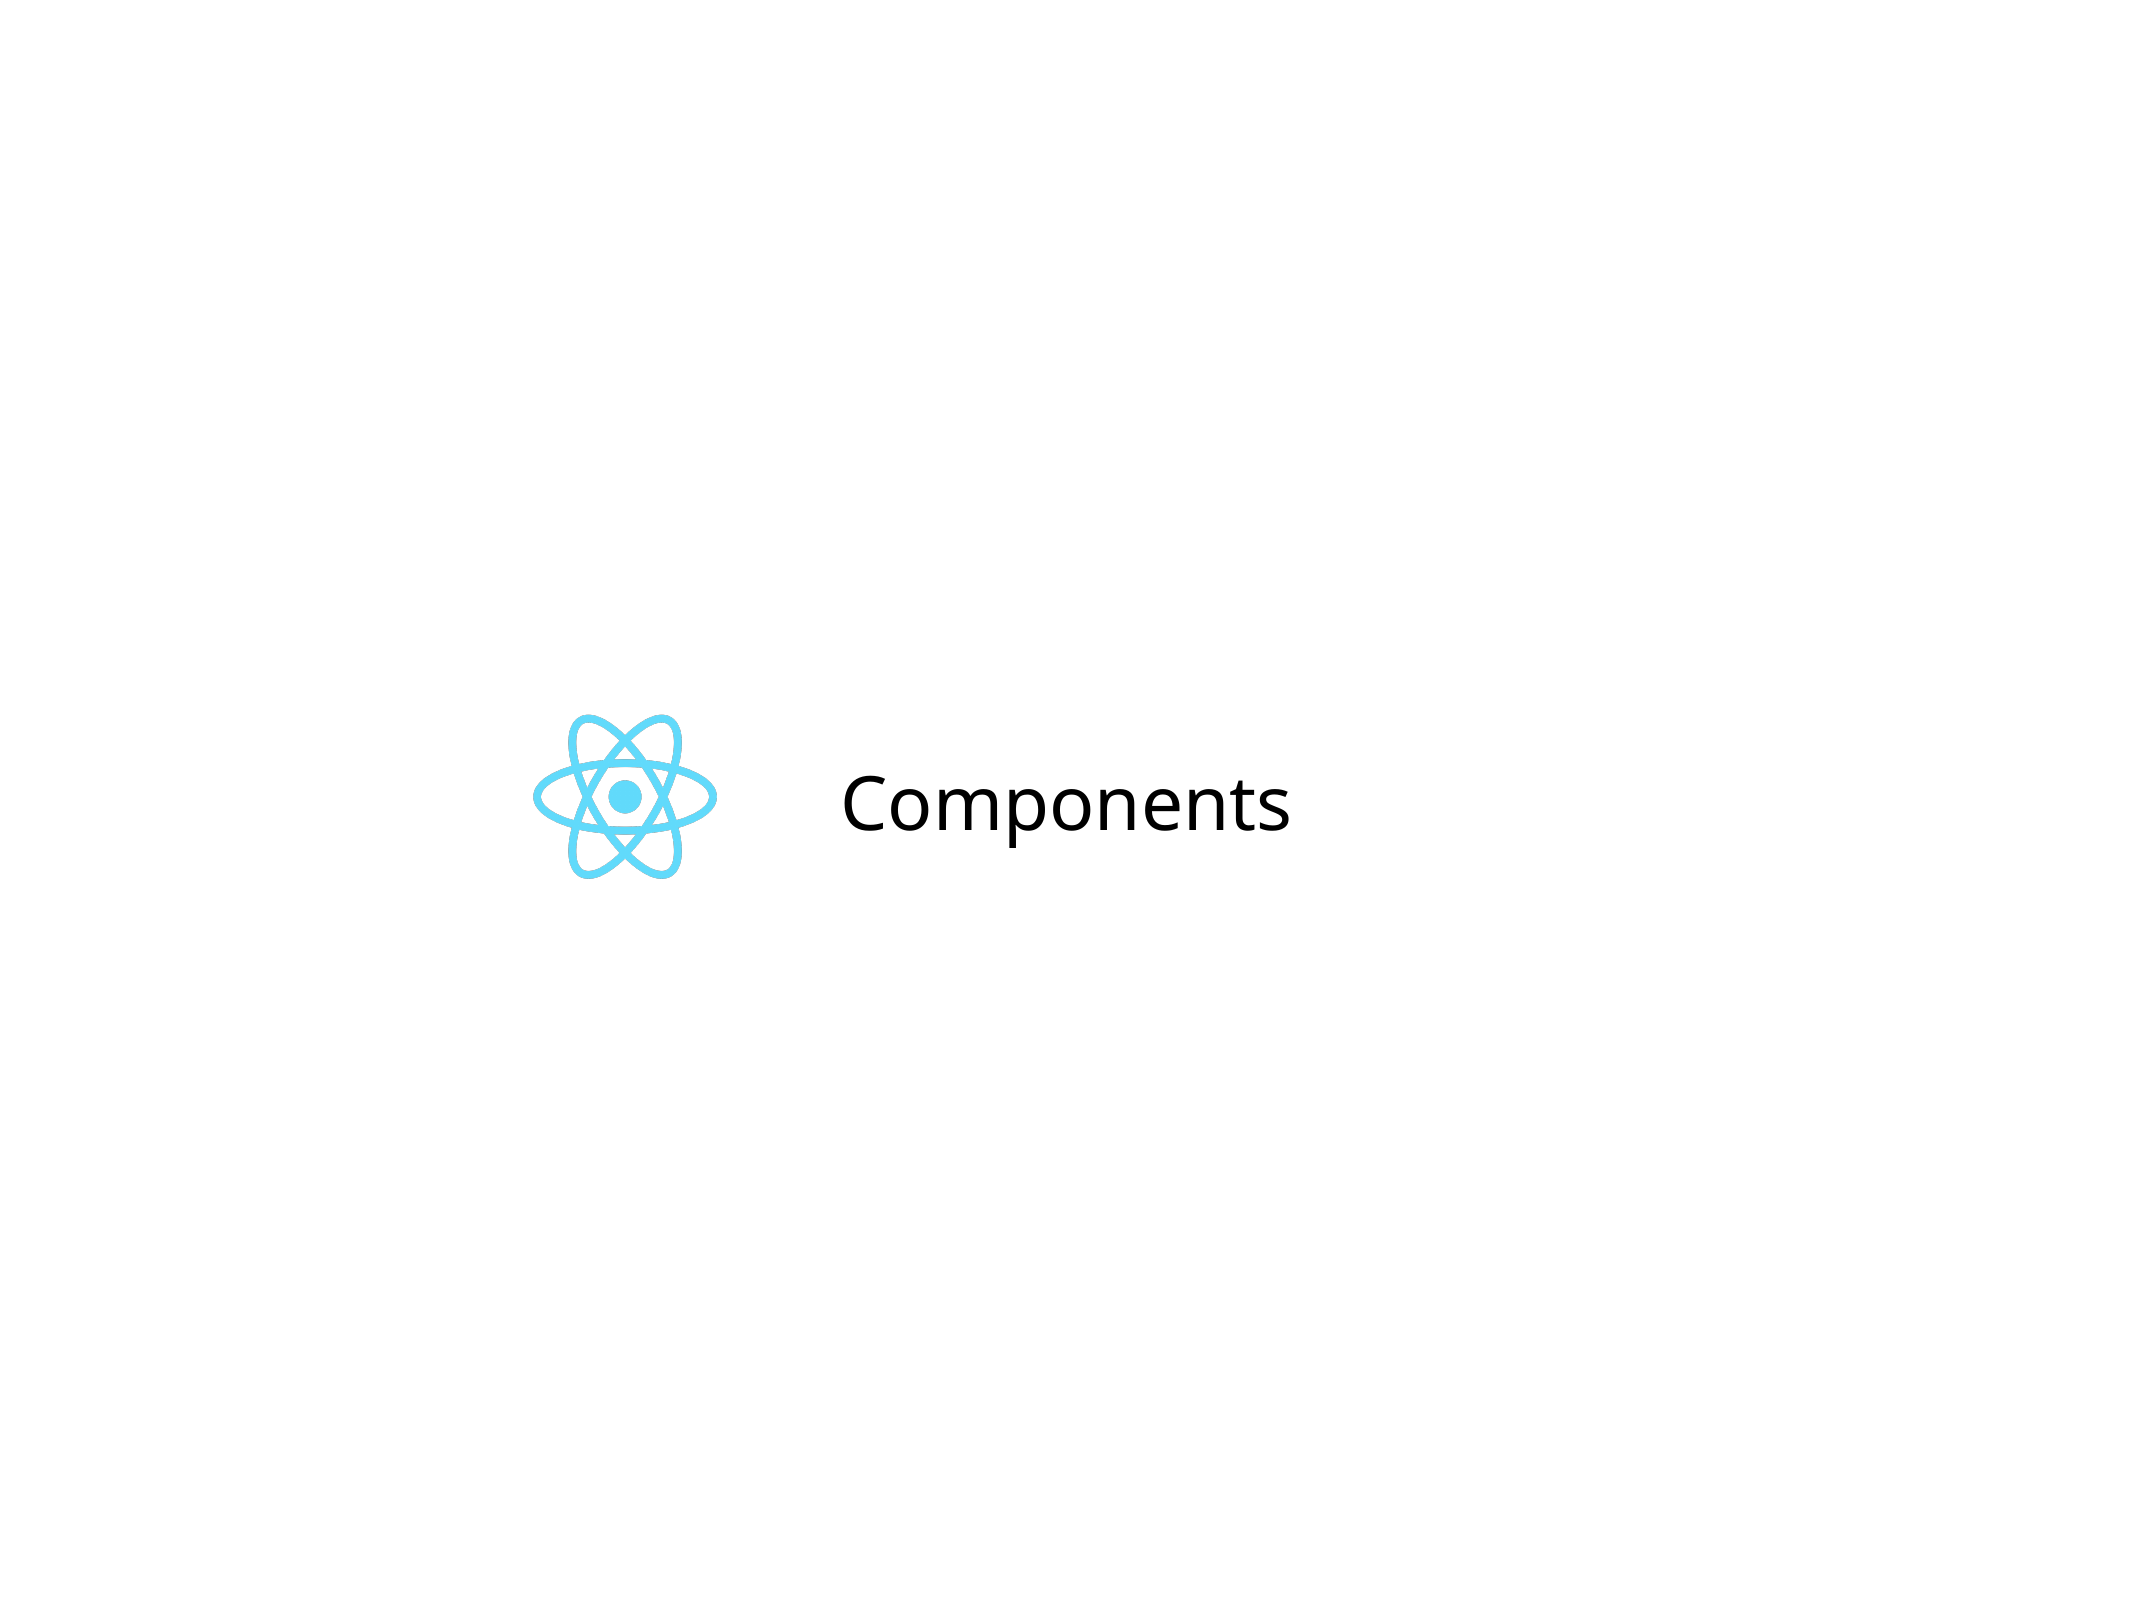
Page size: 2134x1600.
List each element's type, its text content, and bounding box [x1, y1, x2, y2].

picture [520, 695, 730, 905]
text_box Components [831, 746, 1302, 854]
